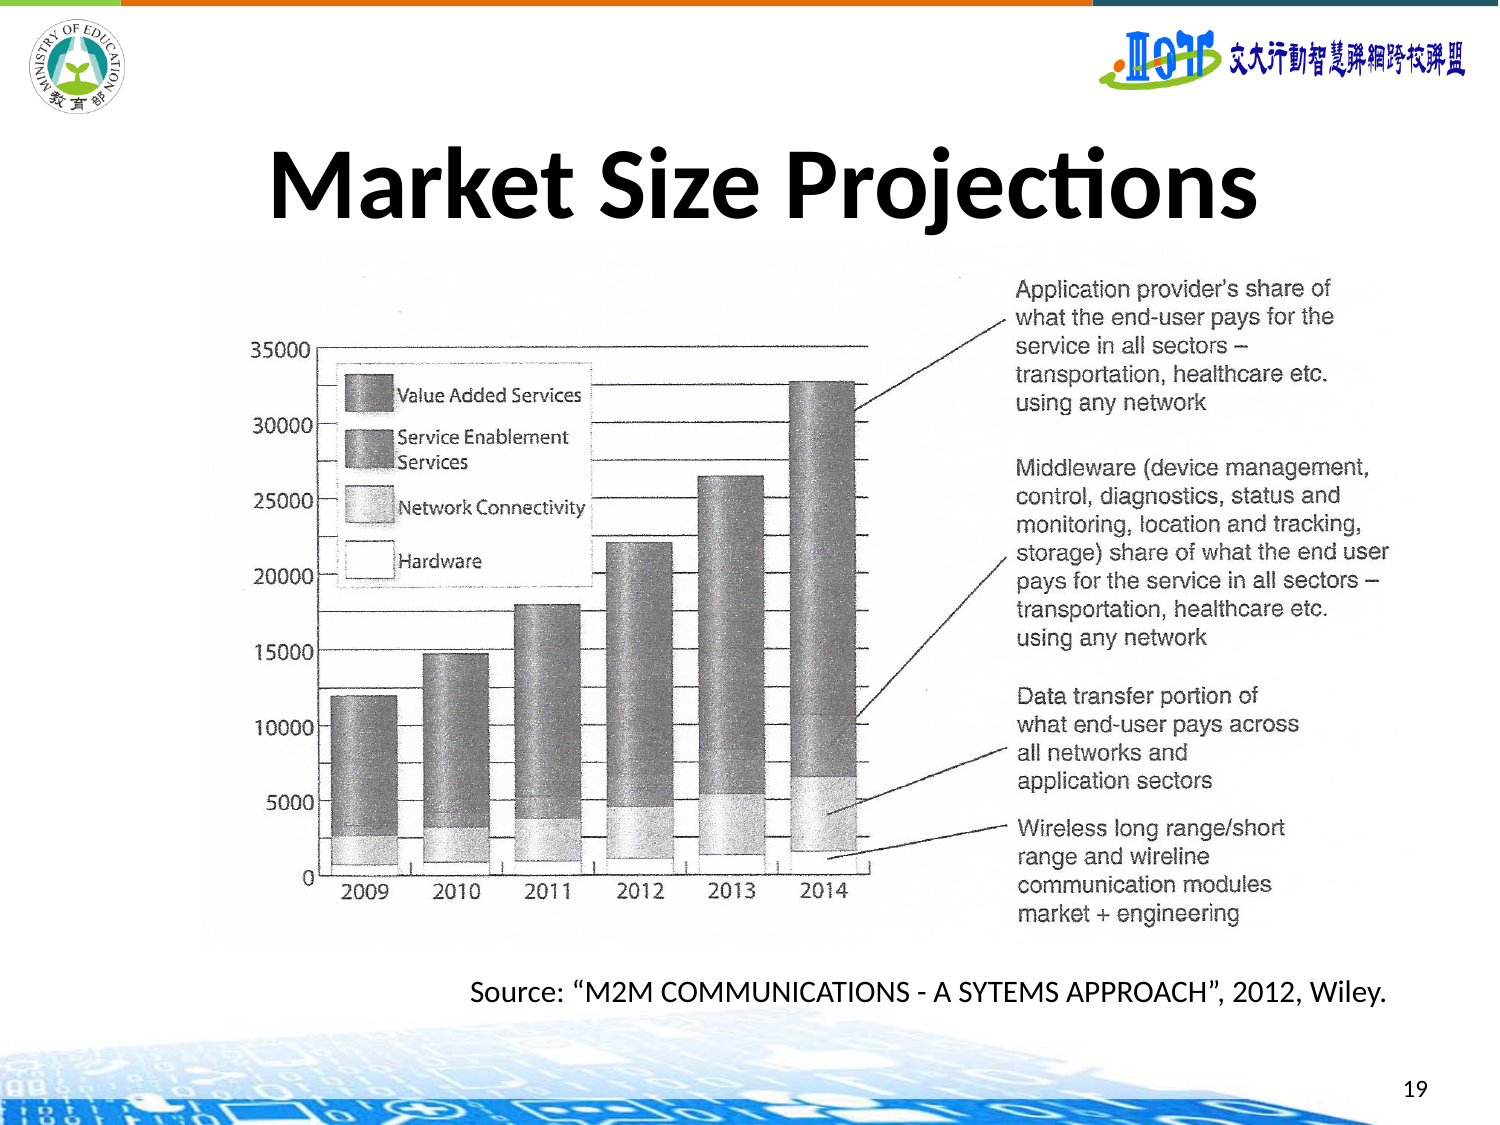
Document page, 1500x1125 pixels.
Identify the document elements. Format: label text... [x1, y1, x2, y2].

text_box Source: “M2M COMMUNICATIONS - A SYTEMS APPROACH”, 2012, Wiley. [456, 964, 1403, 1015]
picture [0, 987, 1377, 1125]
picture [29, 19, 125, 114]
slide_number 19 [1387, 1065, 1484, 1125]
title Market Size Projections [88, 90, 1439, 265]
picture [199, 243, 1412, 947]
picture [1099, 30, 1465, 90]
